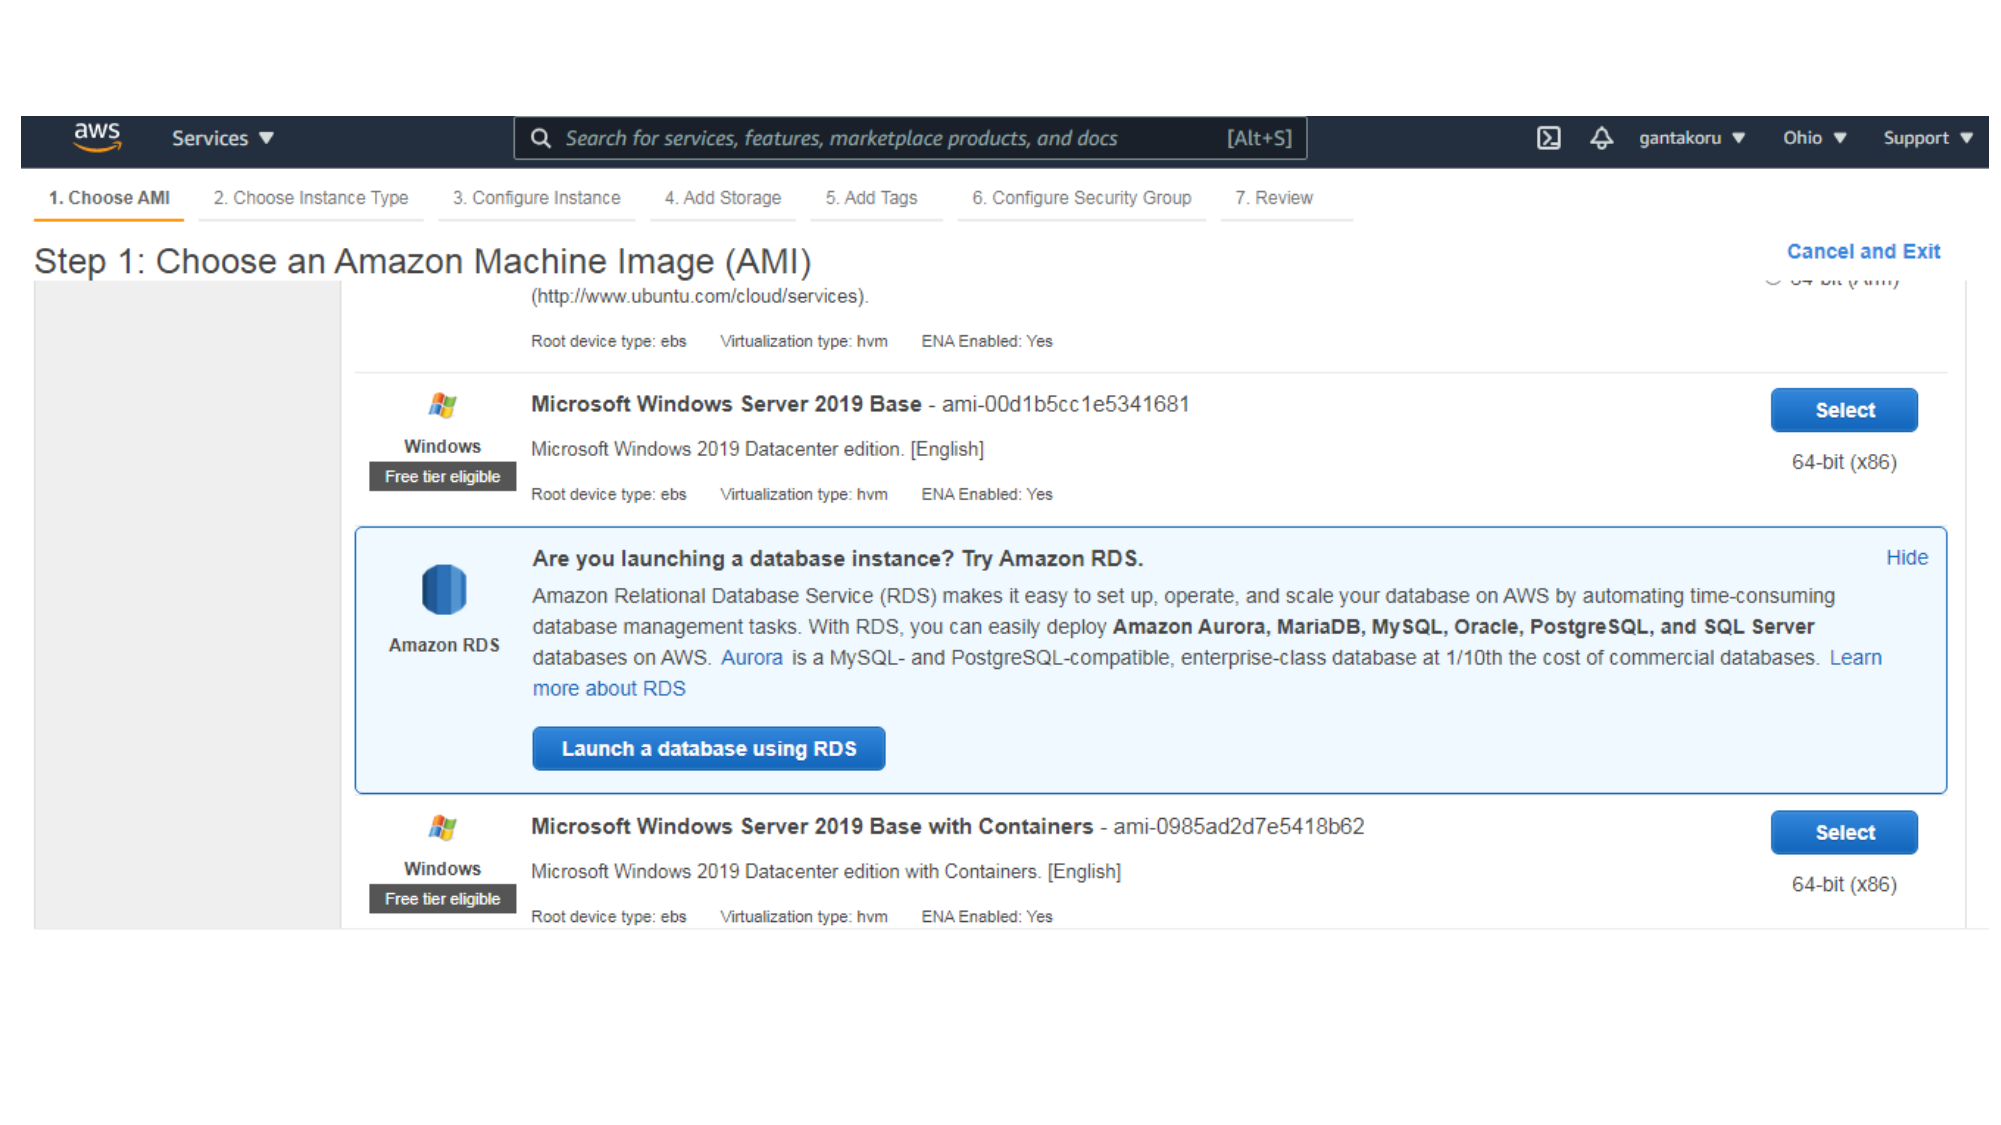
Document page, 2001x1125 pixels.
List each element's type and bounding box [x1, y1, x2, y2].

picture [21, 116, 1989, 974]
